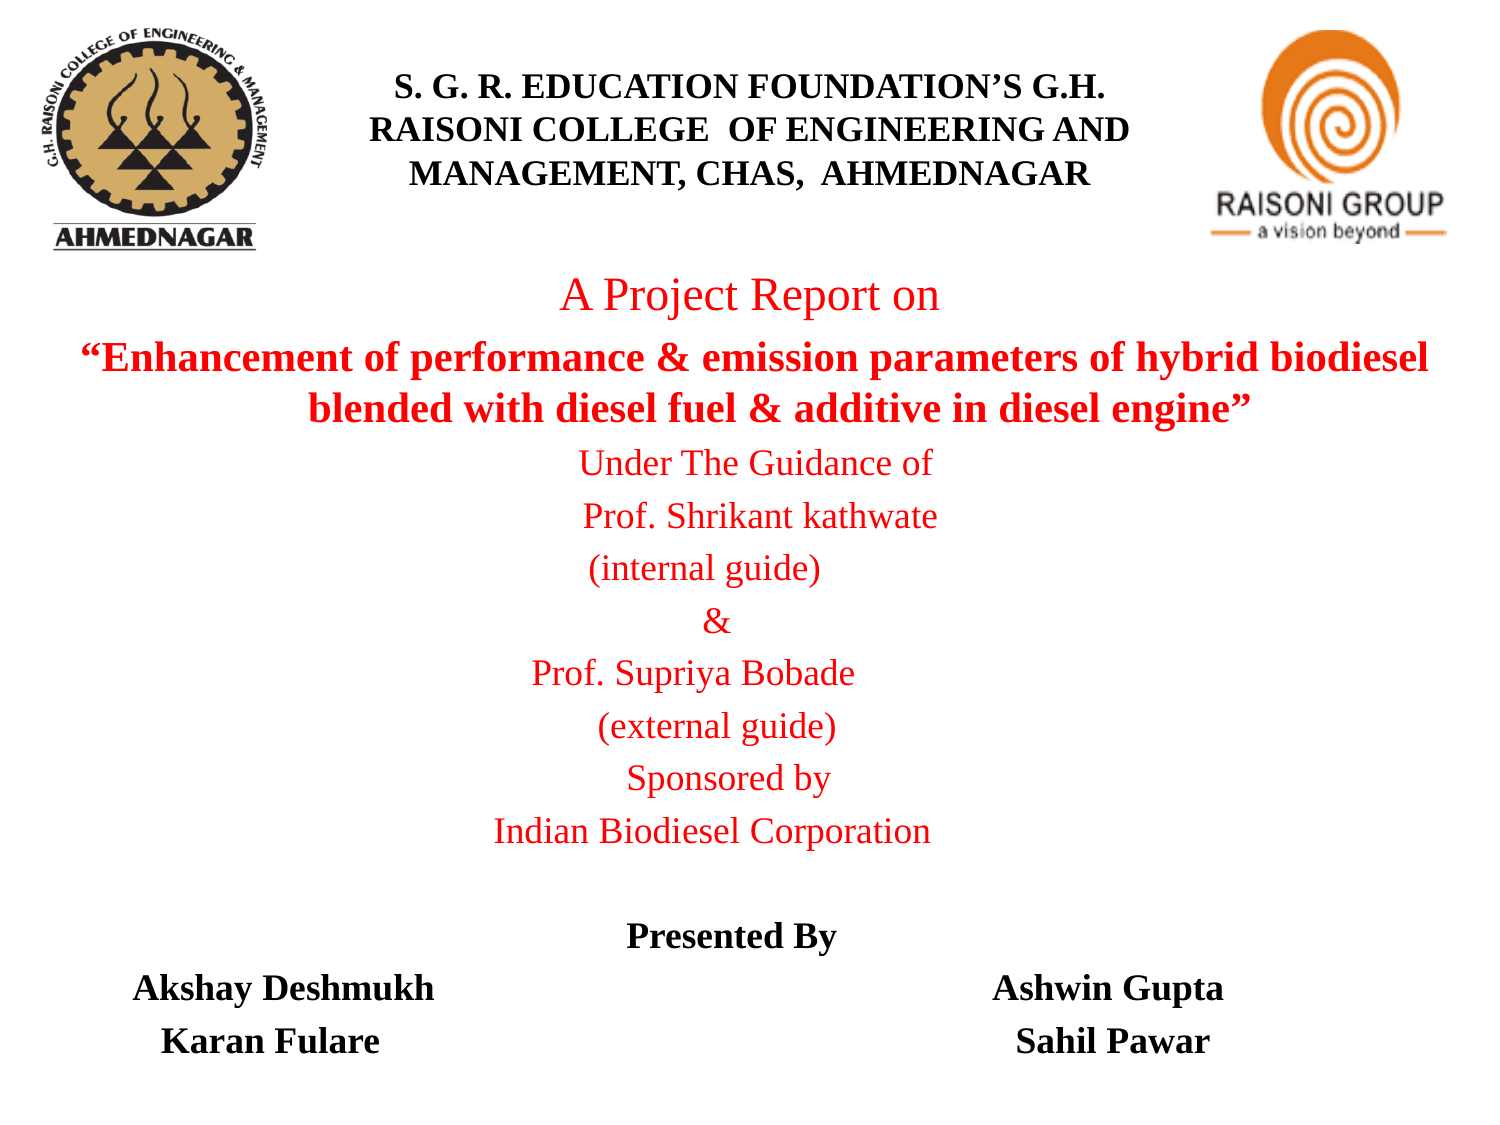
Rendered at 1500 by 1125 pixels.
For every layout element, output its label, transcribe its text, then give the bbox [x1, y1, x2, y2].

picture [1210, 30, 1448, 244]
picture [31, 18, 278, 262]
list A Project Report on “Enhancement of performance & emission parameters of hybrid biodiesel blended with diesel fuel & additive in diesel engine” Under The Guidance of Prof. Shrikant kathwate (internal guide) & Prof. Supriya Bobade (external guide) Sponsored by Indian Biodiesel Corporation Presented By Akshay Deshmukh Ashwin Gupta Karan Fulare Sahil Pawar [41, 255, 1471, 1071]
title S. G. R. education FOUNDATION’S G.H. RAISONI COLLEGE OF ENGINEERING AND MANAGEMENT, chas, AHMEDNAGAR [312, 54, 1188, 244]
